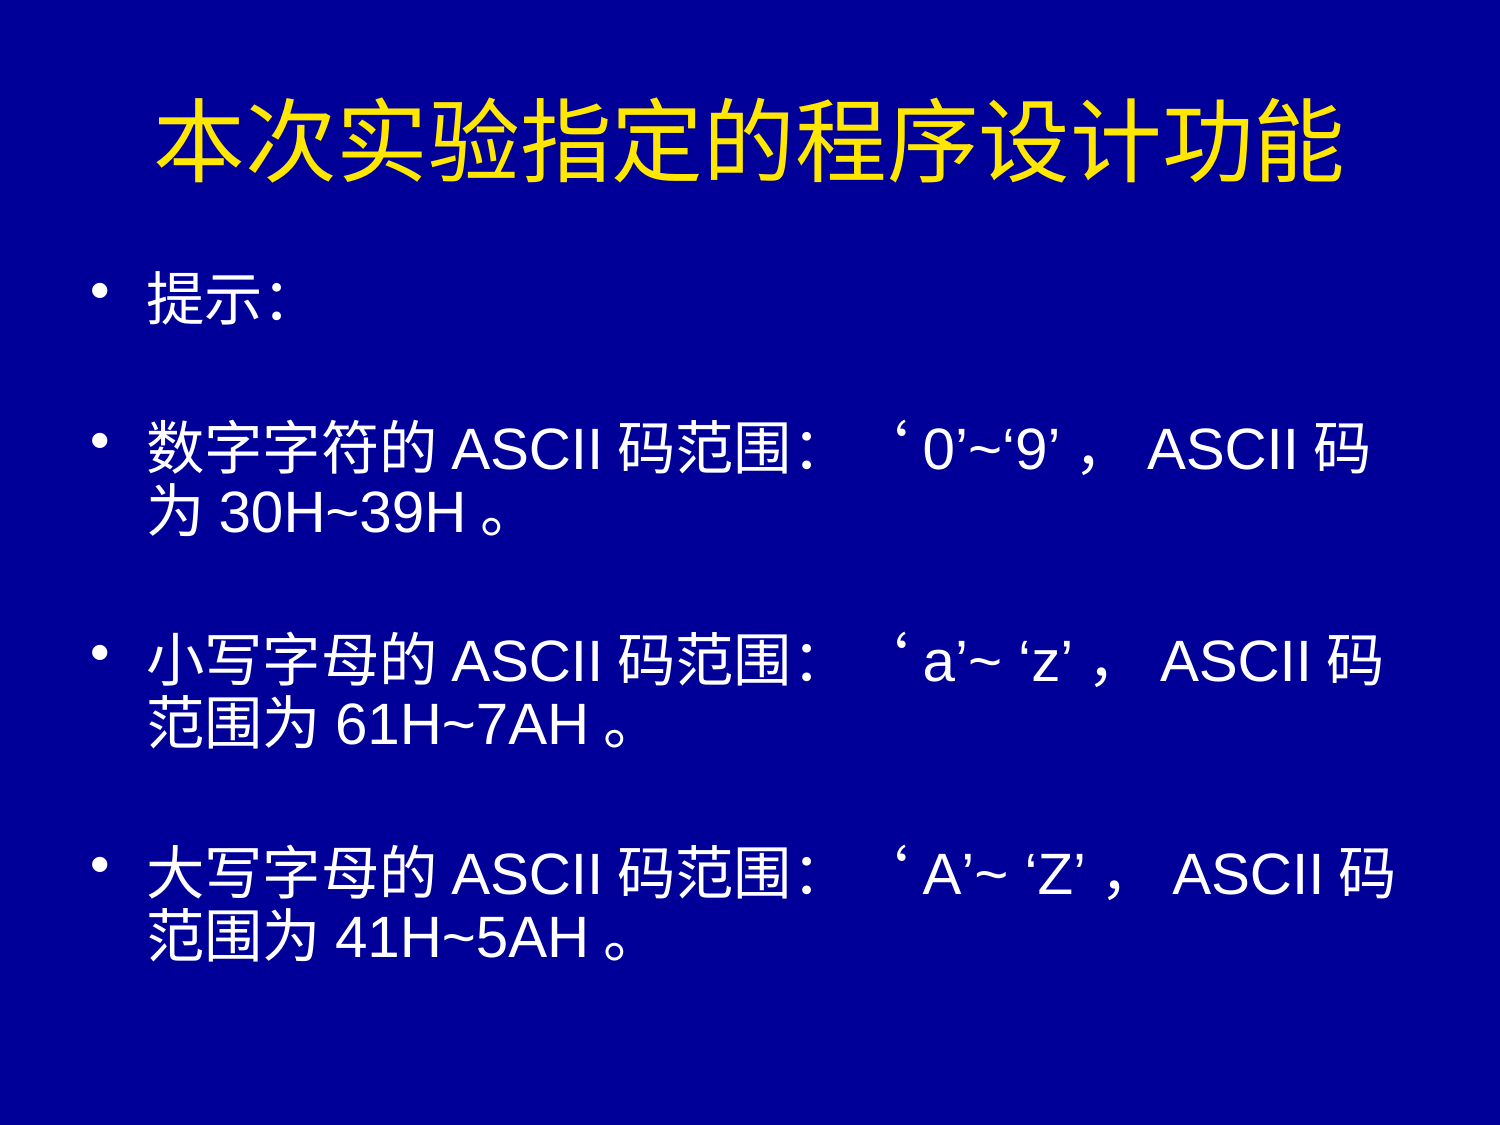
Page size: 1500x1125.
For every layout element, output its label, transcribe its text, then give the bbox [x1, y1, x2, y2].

list 提示： 数字字符的ASCII码范围：‘0’~‘9’，ASCII码为30H~39H。 小写字母的ASCII码范围：‘a’~ ‘z’，ASCII码范围为61H~7AH。 大写字母的ASCII码范围：‘A’~ ‘Z’，ASCII码范围为41H~5AH。 [75, 262, 1425, 1005]
title 本次实验指定的程序设计功能 [75, 45, 1425, 233]
